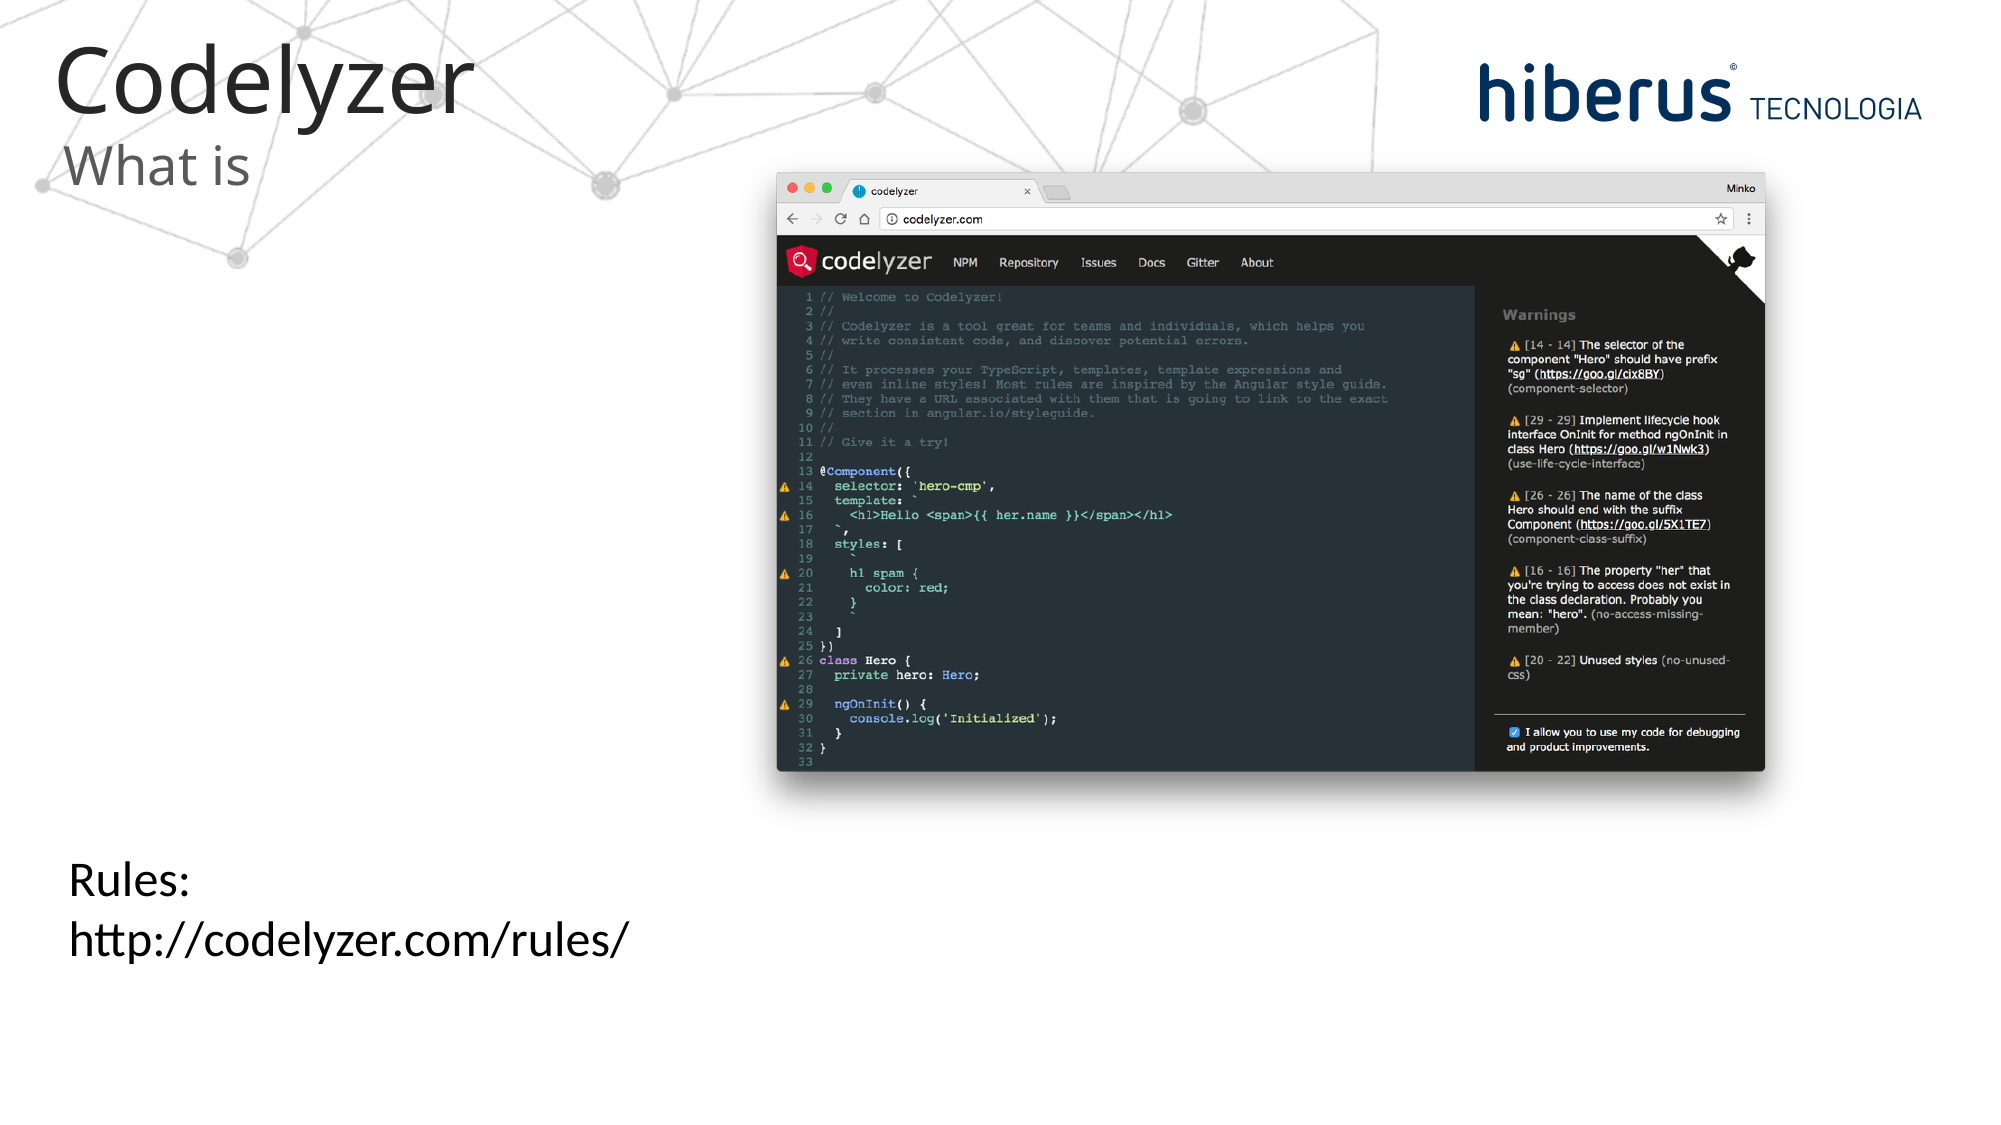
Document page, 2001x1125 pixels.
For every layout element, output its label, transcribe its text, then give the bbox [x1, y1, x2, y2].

picture [728, 143, 1813, 839]
title Codelyzer [49, 17, 1370, 126]
list What is [49, 122, 1071, 207]
picture [1480, 63, 1934, 132]
text_box Rules: http://codelyzer.com/rules/ [53, 838, 730, 974]
